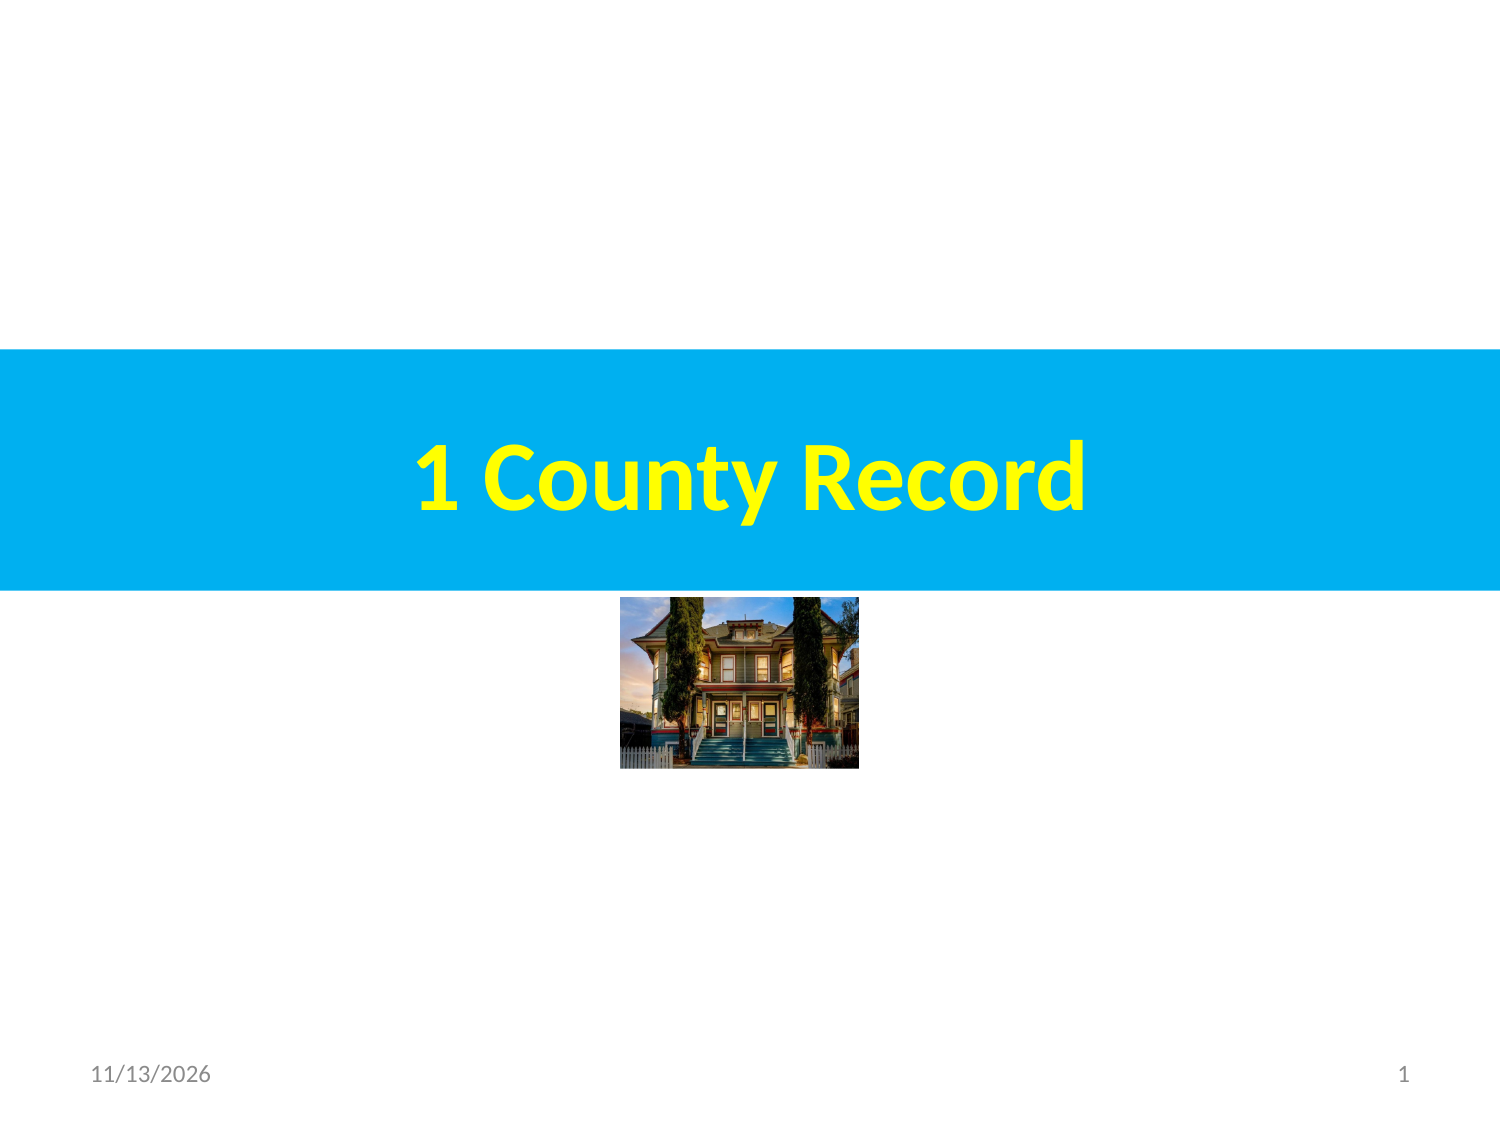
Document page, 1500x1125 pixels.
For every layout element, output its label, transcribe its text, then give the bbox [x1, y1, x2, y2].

slide_number 1 [1074, 1042, 1425, 1103]
title 1 County Record [0, 349, 1500, 591]
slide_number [75, 1042, 425, 1103]
picture [619, 597, 860, 770]
